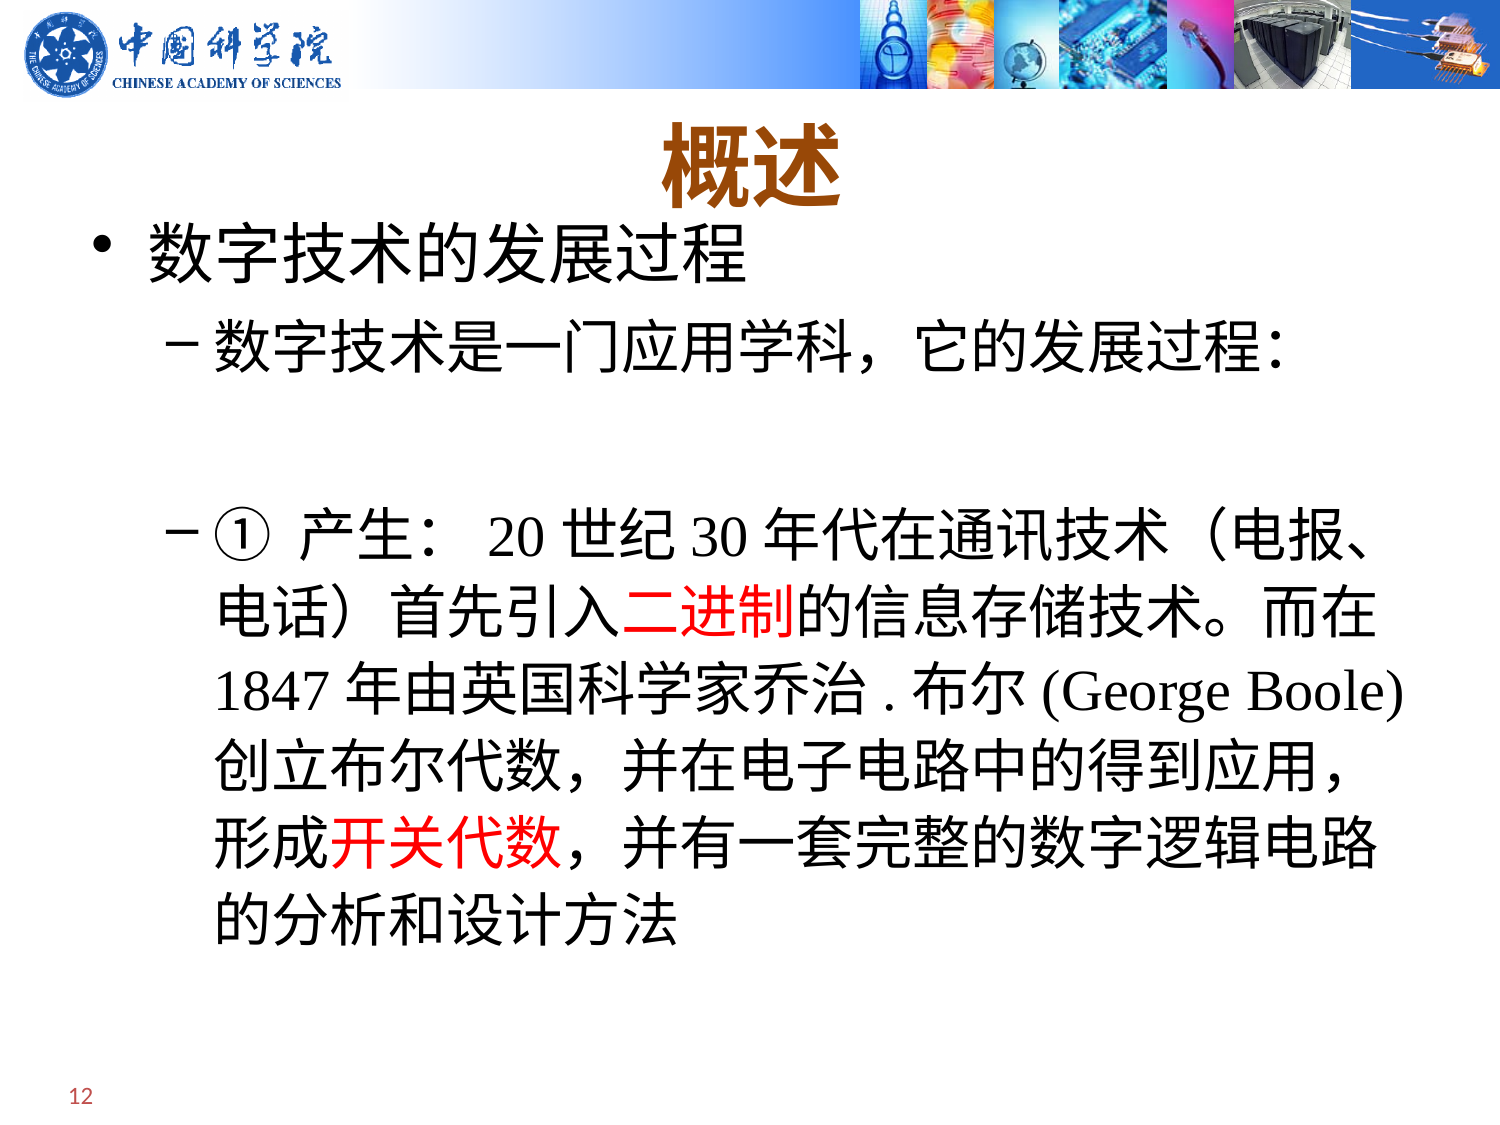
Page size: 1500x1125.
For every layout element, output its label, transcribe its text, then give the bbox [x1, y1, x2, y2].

list 数字技术的发展过程 数字技术是一门应用学科，它的发展过程： ① 产生：20世纪30年代在通讯技术（电报、电话）首先引入二进制的信息存储技术。而在1847年由英国科学家乔治.布尔(George Boole)创立布尔代数，并在电子电路中的得到应用，形成开关代数，并有一套完整的数字逻辑电路的分析和设计方法 [76, 196, 1427, 946]
picture [23, 10, 349, 102]
picture [860, 0, 1500, 89]
title 概述 [76, 101, 1427, 196]
